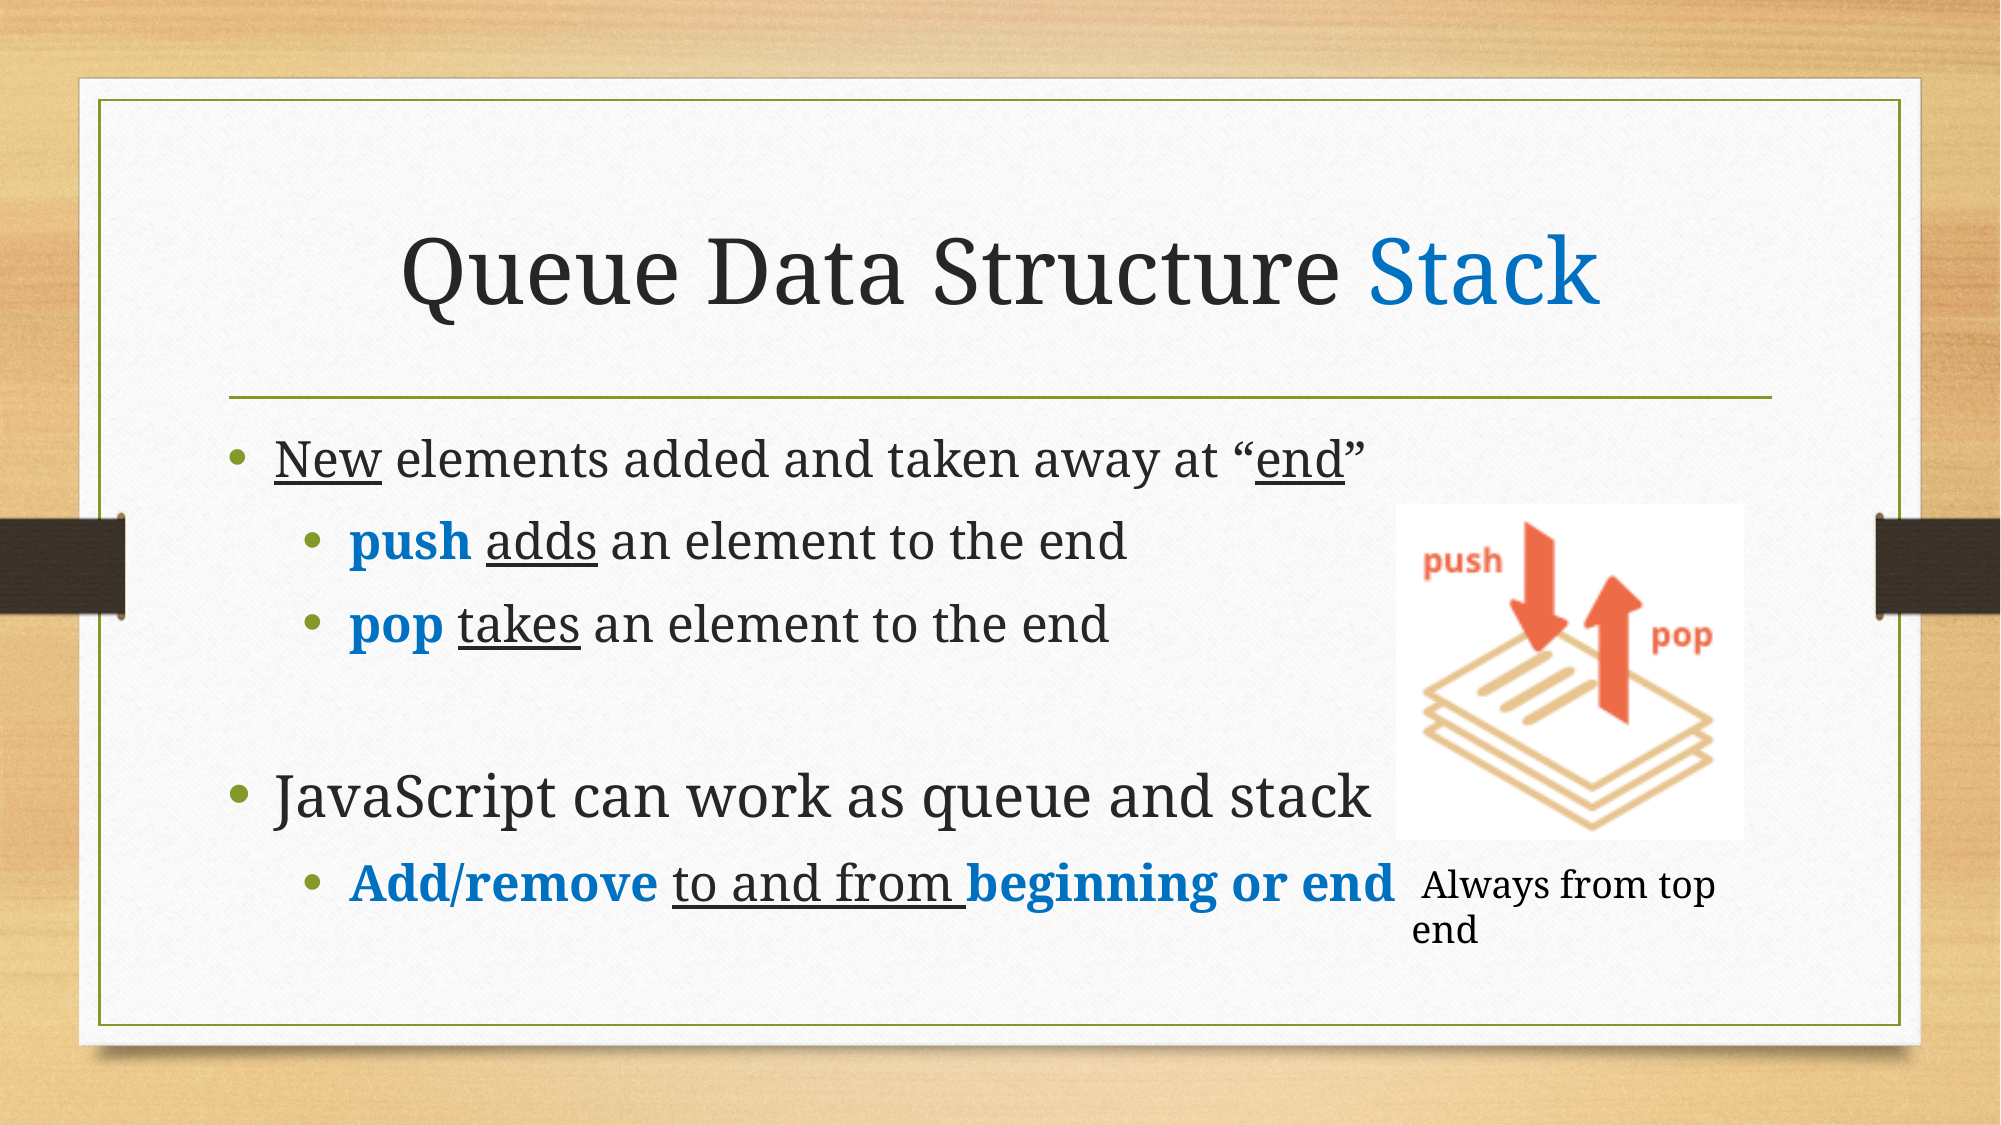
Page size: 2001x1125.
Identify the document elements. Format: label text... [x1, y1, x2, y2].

list New elements added and taken away at “end” push adds an element to the end pop takes an element to the end JavaScript can work as queue and stack Add/remove to and from beginning or end [212, 419, 1788, 964]
picture [0, 0, 2001, 1125]
title Queue Data Structure Stack [212, 161, 1788, 375]
text_box Always from top end [1396, 853, 1769, 959]
